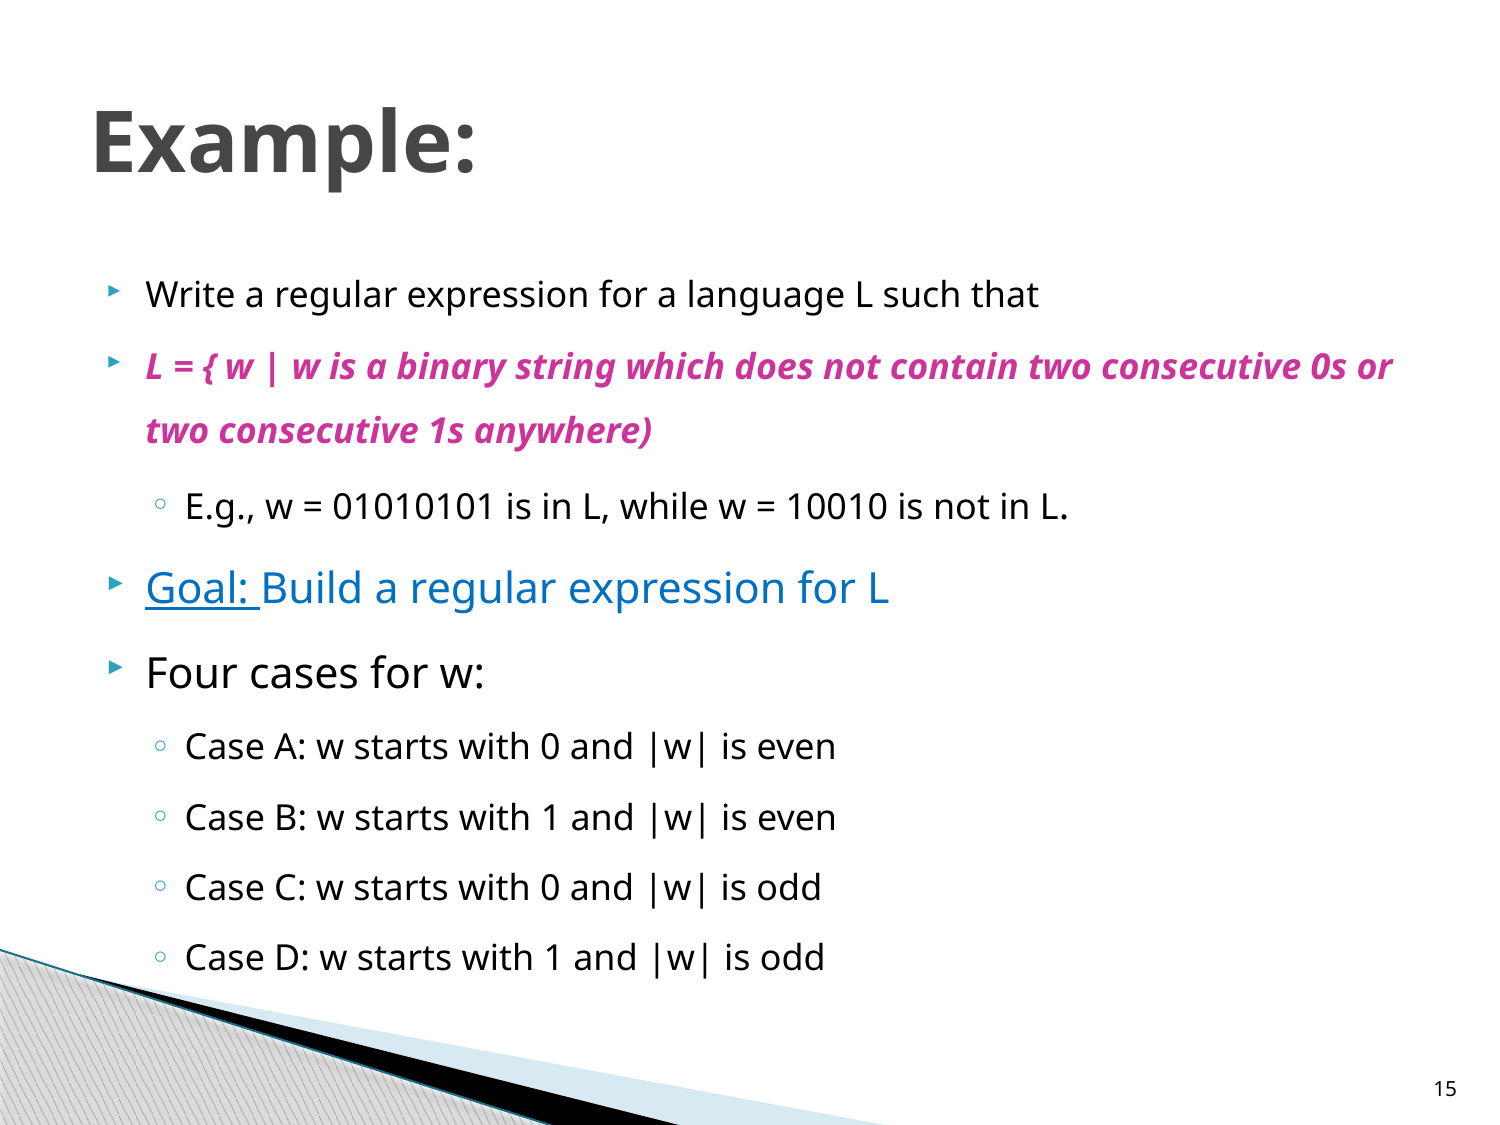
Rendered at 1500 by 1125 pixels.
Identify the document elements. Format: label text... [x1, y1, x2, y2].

title Example: [75, 45, 1425, 233]
slide_number 15 [1418, 1051, 1479, 1112]
list Write a regular expression for a language L such that L = { w | w is a binary string which does not contain two consecutive 0s or two consecutive 1s anywhere) E.g., w = 01010101 is in L, while w = 10010 is not in L. Goal: Build a regular expression for L Four cases for w: Case A: w starts with 0 and |w| is even Case B: w starts with 1 and |w| is even Case C: w starts with 0 and |w| is odd Case D: w starts with 1 and |w| is odd [75, 243, 1425, 986]
